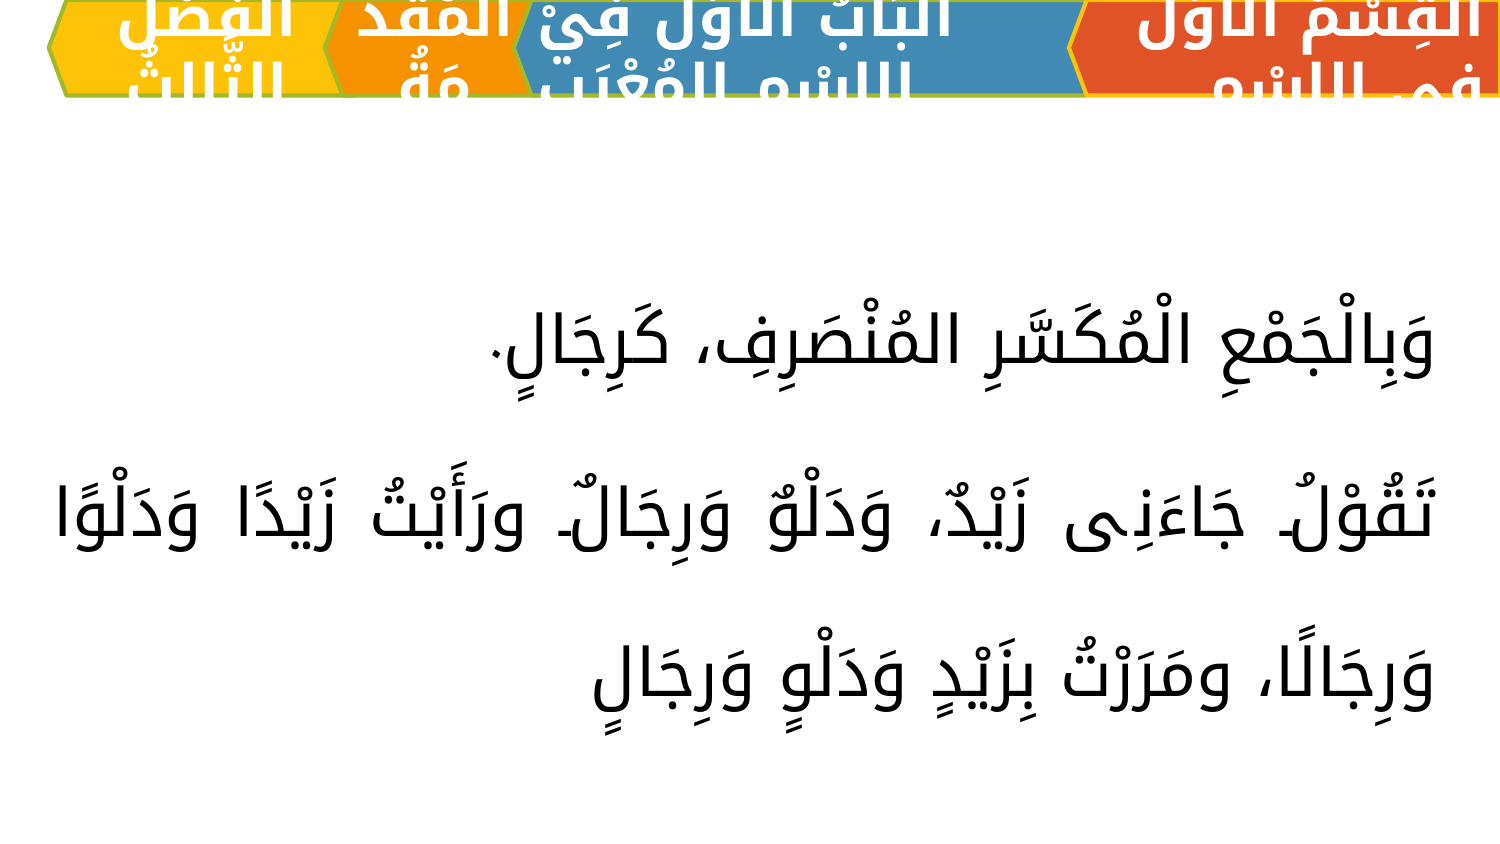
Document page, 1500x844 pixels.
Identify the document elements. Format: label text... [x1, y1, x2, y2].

text_box الْمُقَدِّمَةُ [322, 0, 530, 98]
text_box اَلبَابُ الْأَوَّلُ فِيْ الِاسْمِ المُعْرَبِ [511, 0, 1085, 98]
text_box اَلْفَصْلُ الثَّالِثُ [46, 0, 341, 98]
list وَبِالْجَمْعِ الْمُكَسَّرِ المُنْصَرِفِ، كَرِجَالٍ. تَقُوْلُ جَاءَنِى زَيْدٌ، وَدَلْوٌ وَرِجَالٌ ورَأَيْتُ زَيْدًا وَدَلْوًا وَرِجَالًا، ومَرَرْتُ بِزَيْدٍ وَدَلْوٍ وَرِجَالٍ [29, 102, 1471, 824]
text_box القِسْمُ الْأَوَّلُ فِي الِاسْمِ [1066, 0, 1500, 98]
